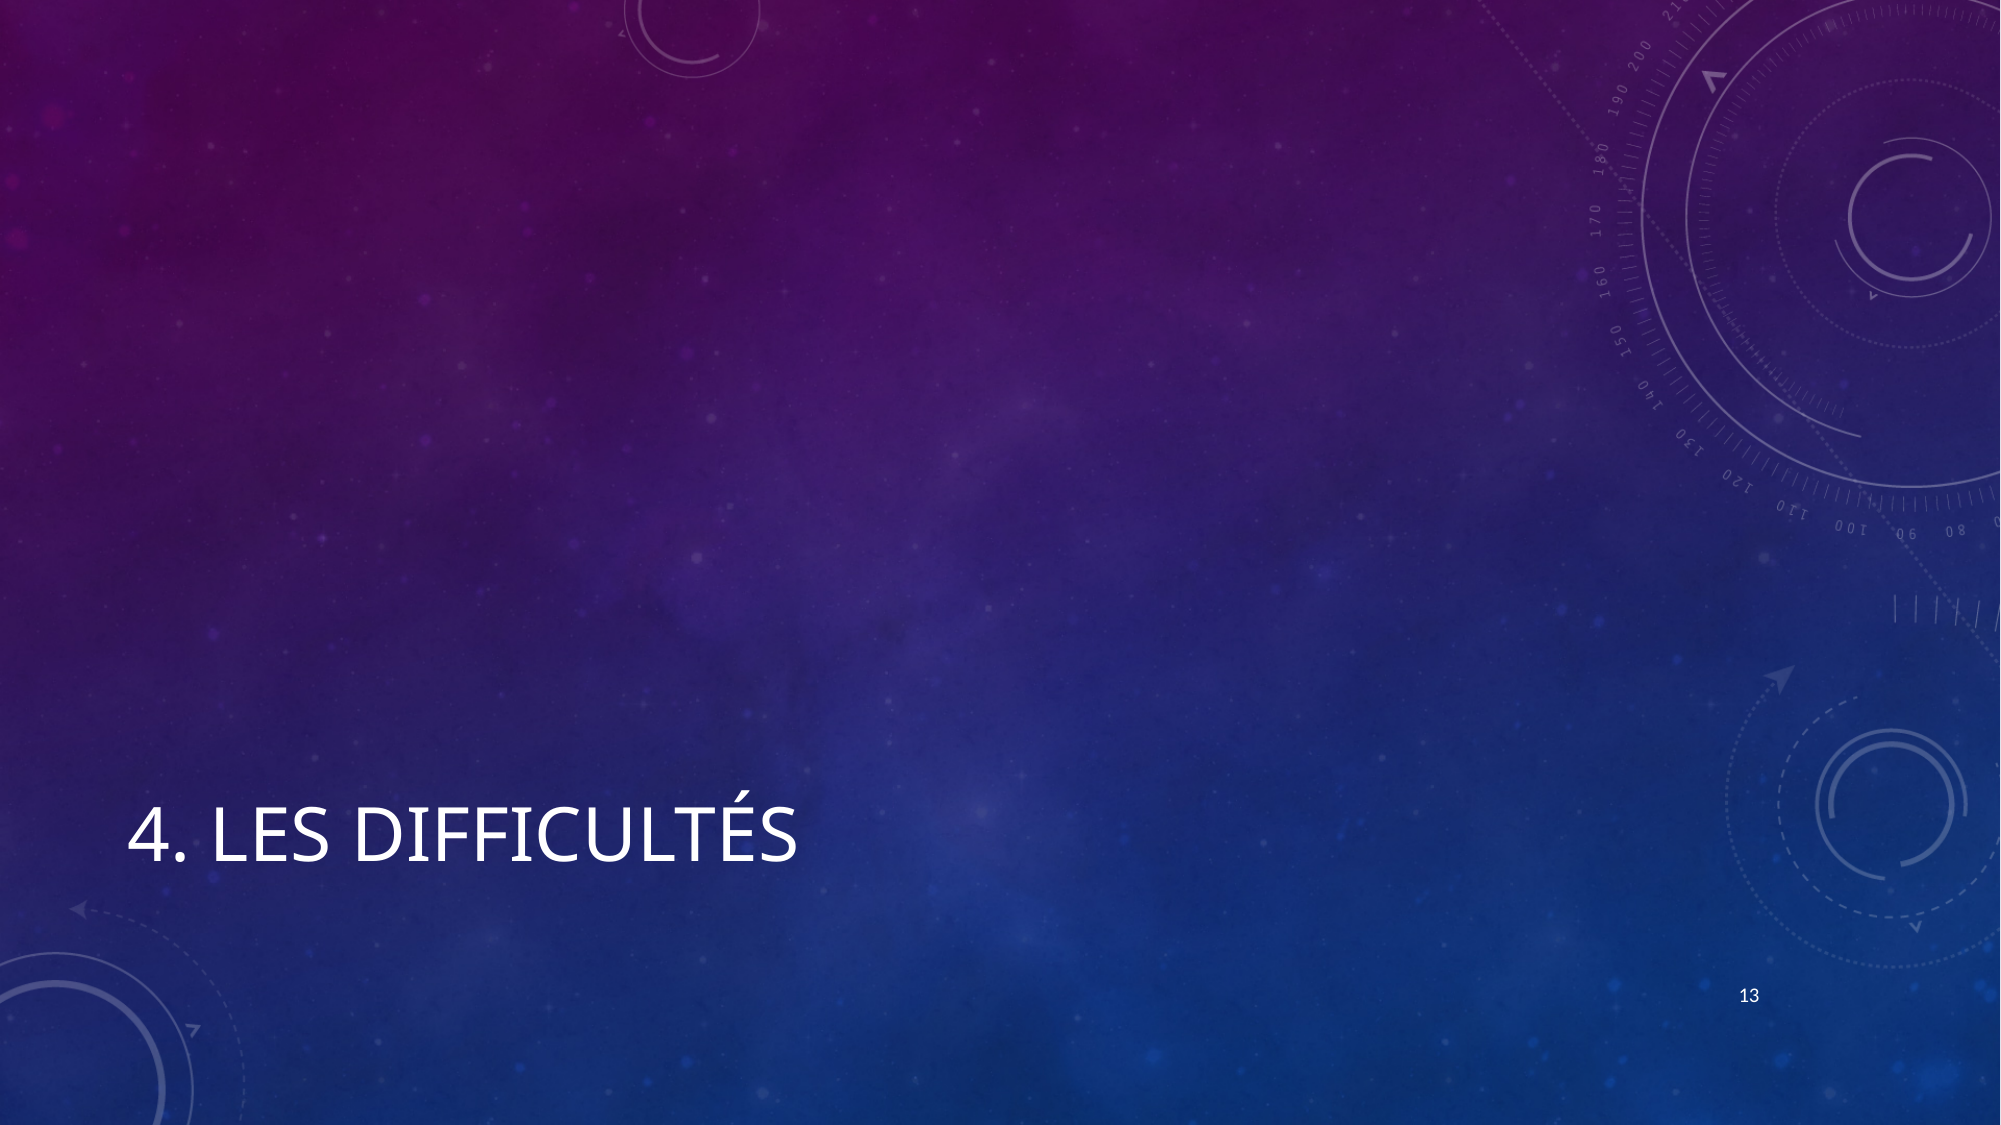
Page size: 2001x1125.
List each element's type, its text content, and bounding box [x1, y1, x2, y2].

list 4. Les difficultés [112, 712, 1775, 950]
slide_number 13 [1684, 963, 1775, 1025]
picture [0, 0, 2001, 1125]
